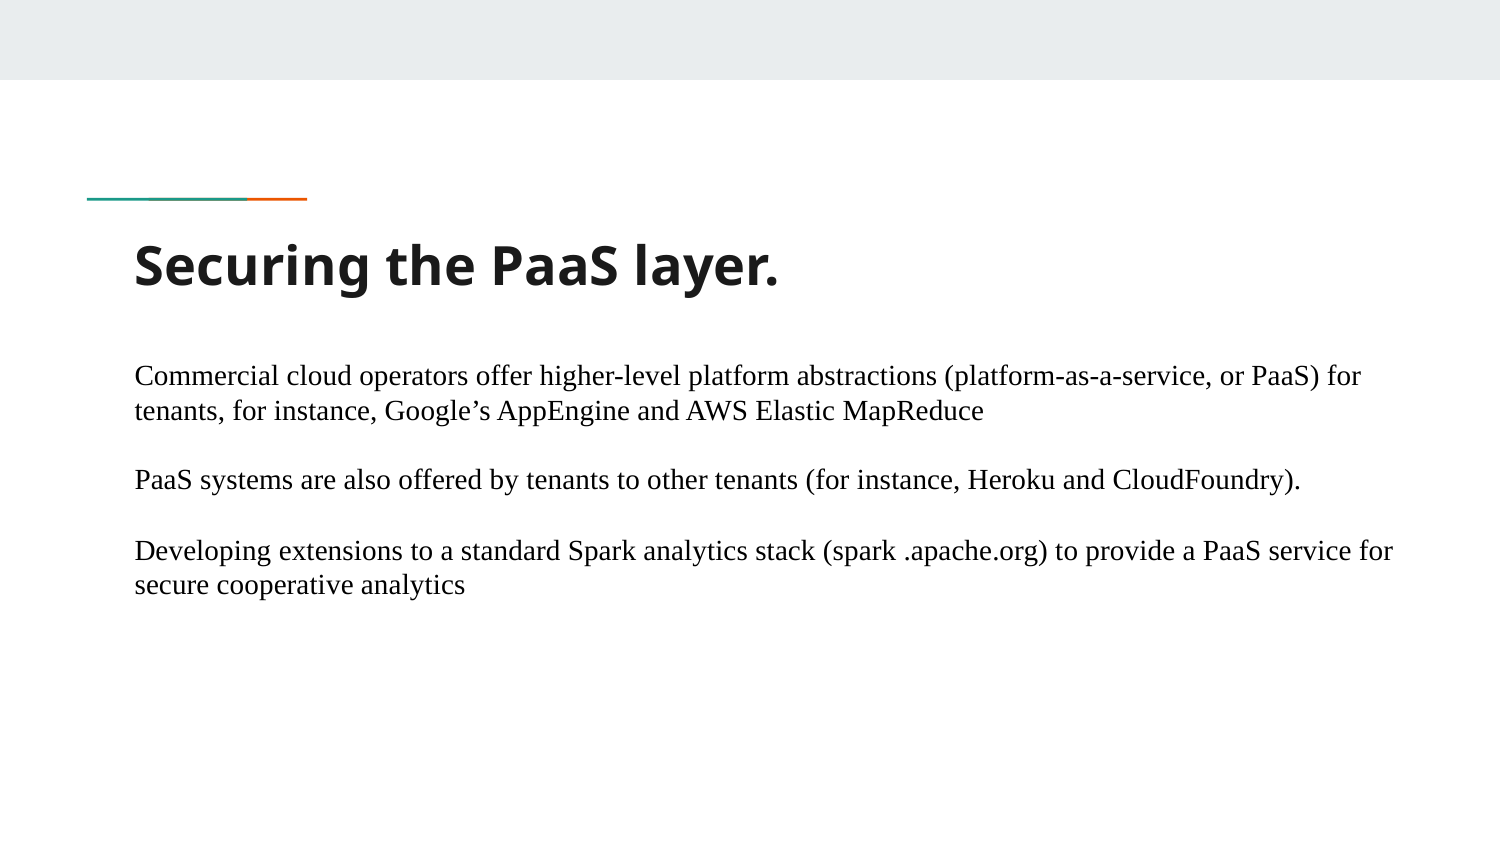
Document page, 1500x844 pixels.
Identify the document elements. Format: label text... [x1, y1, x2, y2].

title Securing the PaaS layer. [119, 216, 1381, 305]
list Commercial cloud operators offer higher-level platform abstractions (platform-as-a-service, or PaaS) for tenants, for instance, Google’s AppEngine and AWS Elastic MapReduce PaaS systems are also offered by tenants to other tenants (for instance, Heroku and CloudFoundry). Developing extensions to a standard Spark analytics stack (spark .apache.org) to provide a PaaS service for secure cooperative analytics [119, 341, 1438, 712]
